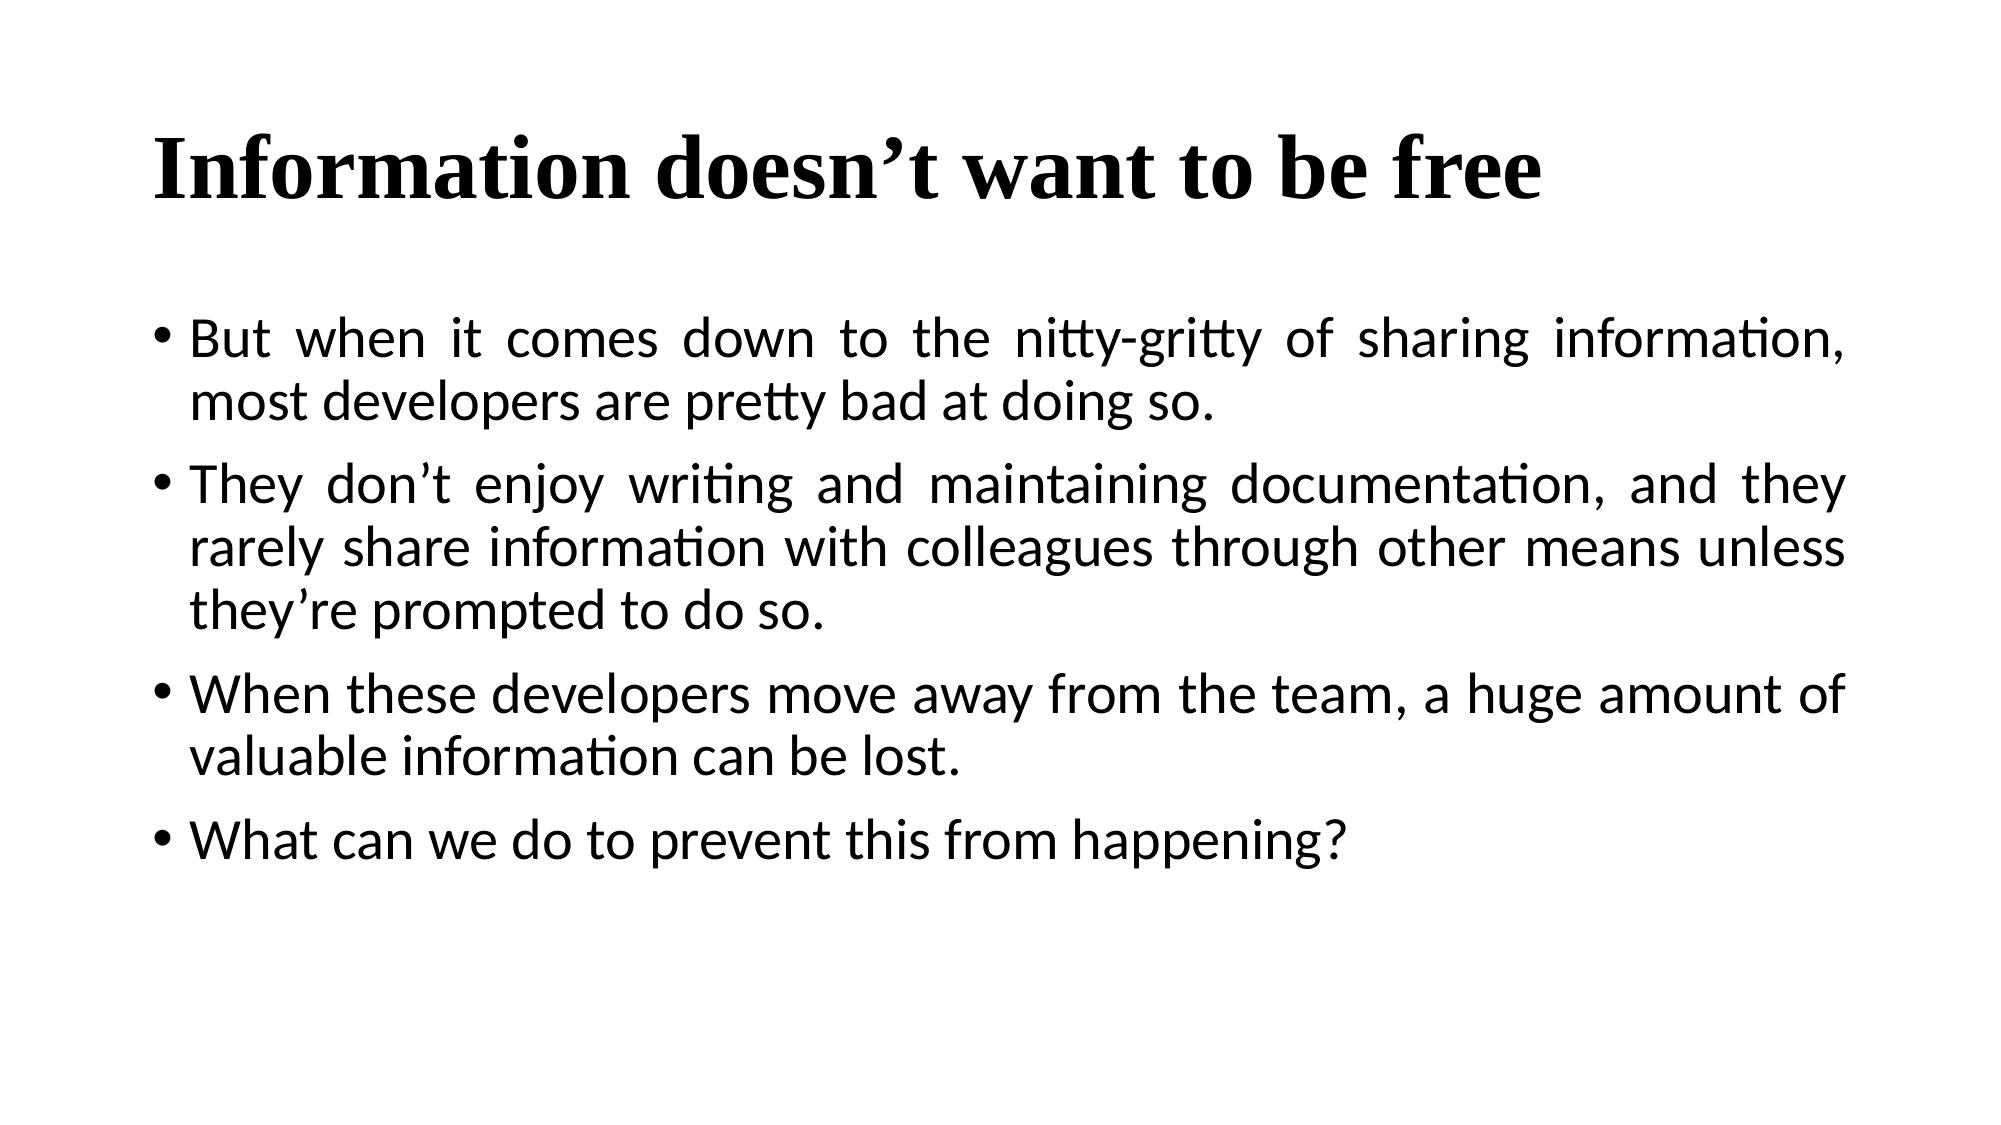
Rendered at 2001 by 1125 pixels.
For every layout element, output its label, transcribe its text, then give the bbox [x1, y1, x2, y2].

title Information doesn’t want to be free [137, 59, 1863, 278]
list But when it comes down to the nitty-gritty of sharing information, most developers are pretty bad at doing so. They don’t enjoy writing and maintaining documentation, and they rarely share information with colleagues through other means unless they’re prompted to do so. When these developers move away from the team, a huge amount of valuable information can be lost. What can we do to prevent this from happening? [137, 299, 1863, 1014]
